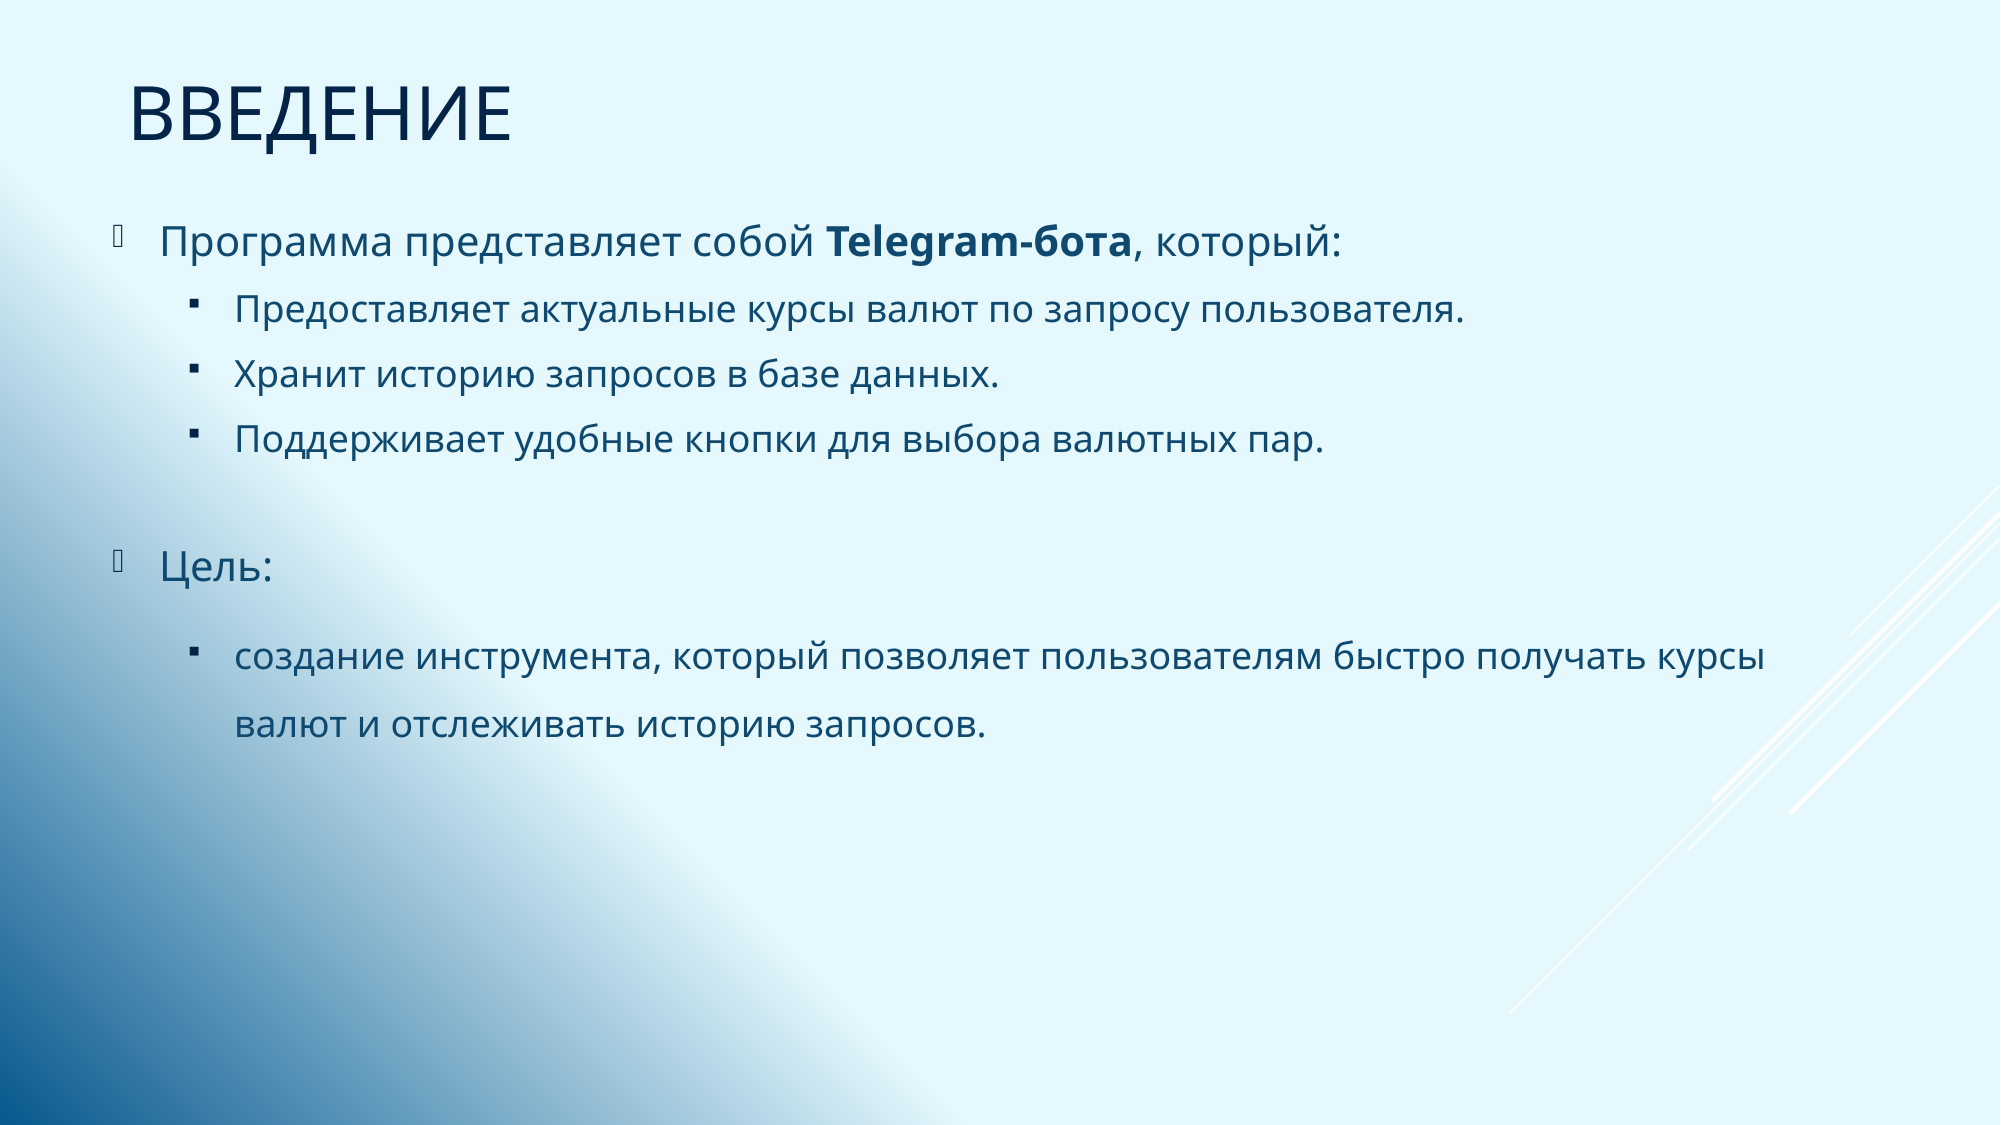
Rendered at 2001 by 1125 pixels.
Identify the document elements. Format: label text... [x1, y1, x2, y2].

list Программа представляет собой Telegram-бота, который: Предоставляет актуальные курсы валют по запросу пользователя. Хранит историю запросов в базе данных. Поддерживает удобные кнопки для выбора валютных пар. Цель: создание инструмента, который позволяет пользователям быстро получать курсы валют и отслеживать историю запросов. [112, 207, 1904, 1037]
title Введение [112, 45, 1513, 176]
